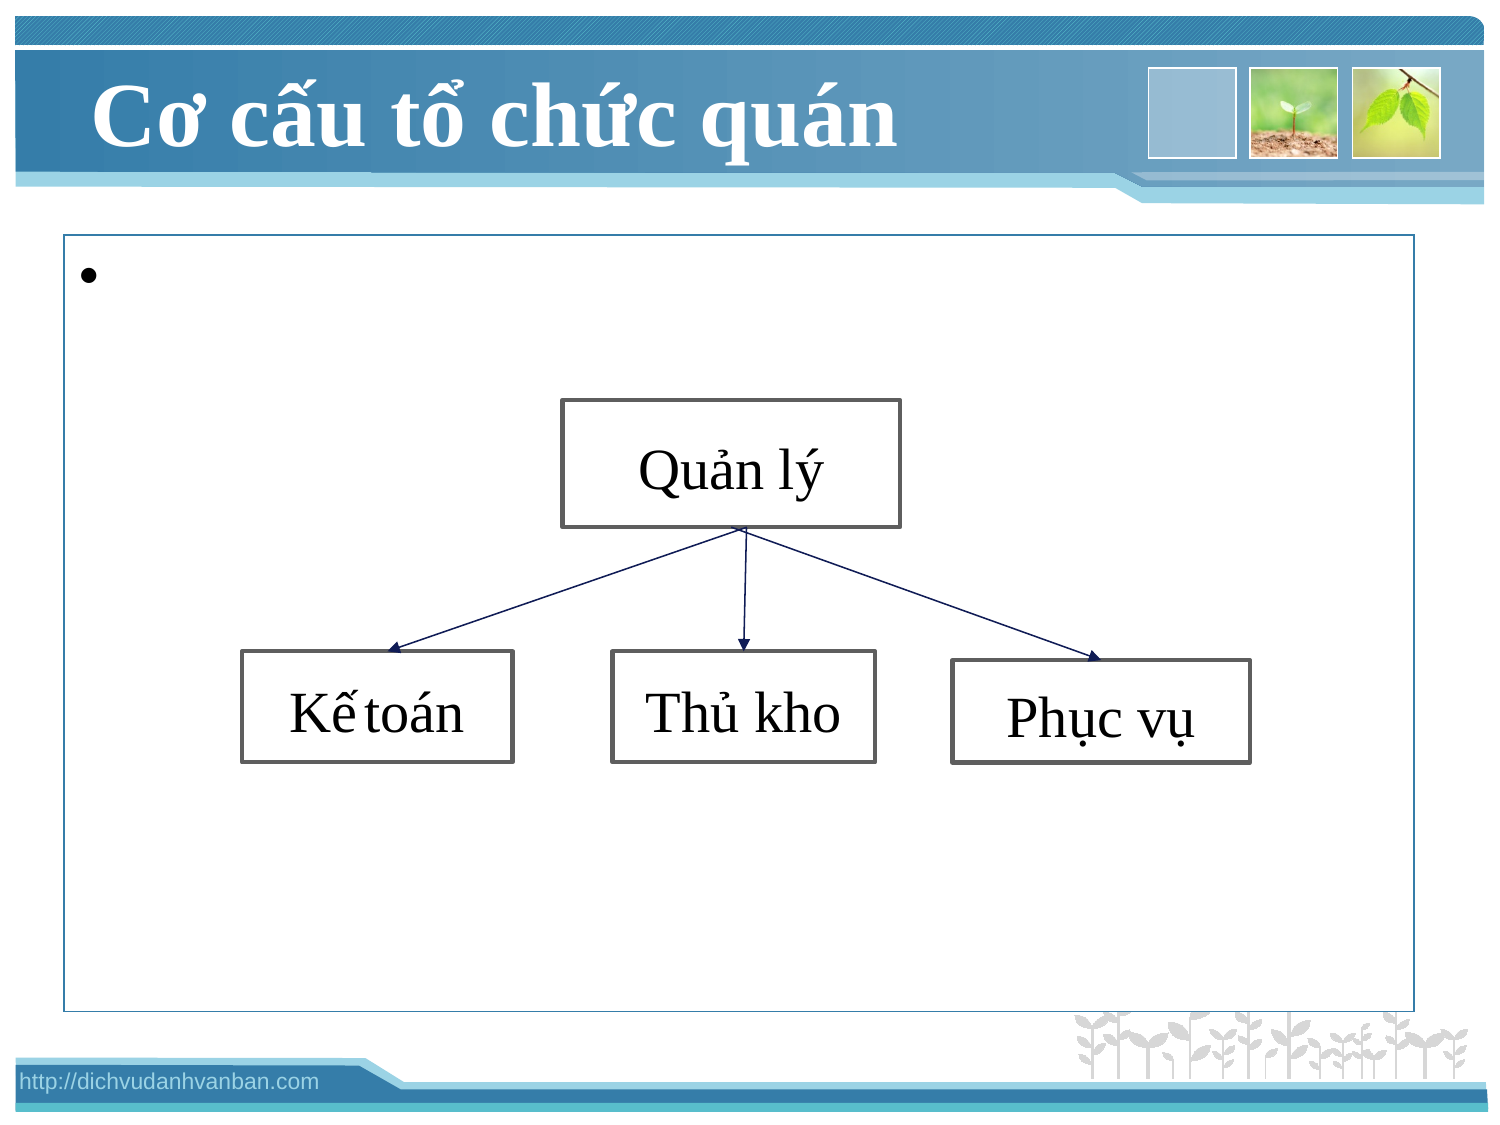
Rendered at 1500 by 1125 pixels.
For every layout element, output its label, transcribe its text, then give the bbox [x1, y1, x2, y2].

picture [1353, 69, 1439, 157]
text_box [731, 526, 1102, 661]
picture [1251, 69, 1337, 157]
text_box Thủ kho [610, 660, 877, 764]
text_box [387, 526, 729, 652]
title Cơ cấu tổ chức quán [74, 38, 1138, 182]
text_box Phục vụ [950, 658, 1252, 765]
list [63, 234, 1415, 1012]
text_box Kế toán [240, 649, 515, 764]
text_box Quản lý [560, 398, 902, 525]
